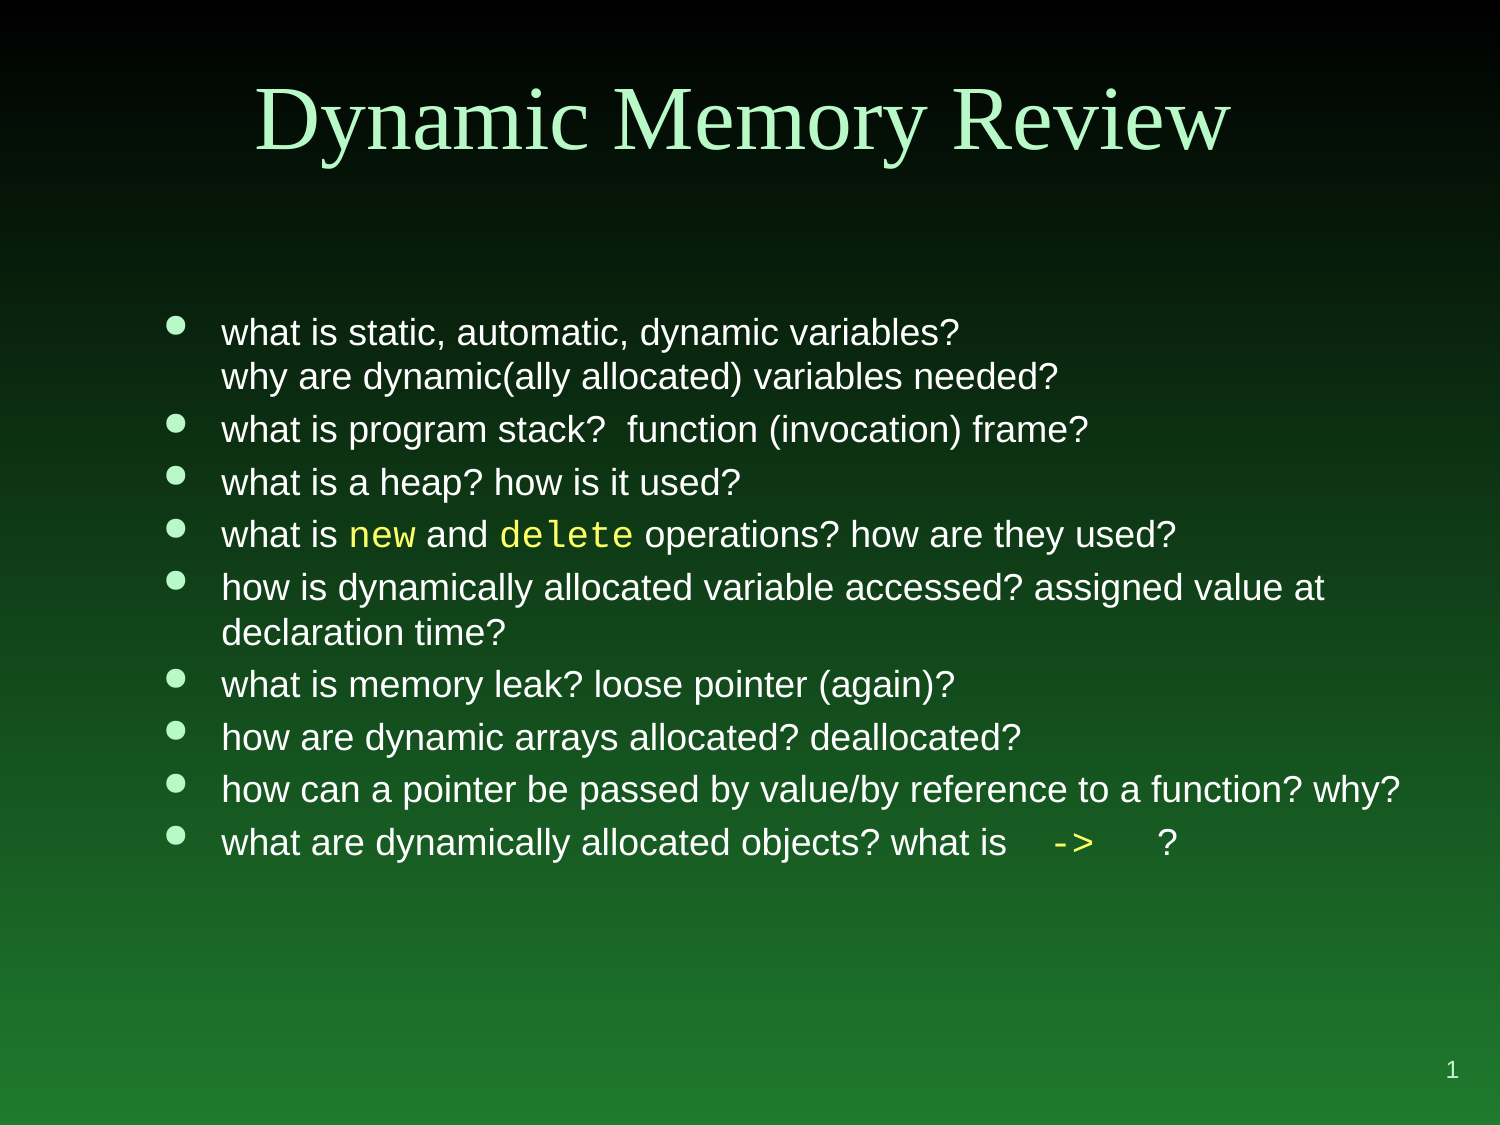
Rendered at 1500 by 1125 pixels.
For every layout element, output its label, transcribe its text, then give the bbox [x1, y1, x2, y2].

list what is static, automatic, dynamic variables? why are dynamic(ally allocated) variables needed? what is program stack? function (invocation) frame? what is a heap? how is it used? what is new and delete operations? how are they used? how is dynamically allocated variable accessed? assigned value at declaration time? what is memory leak? loose pointer (again)? how are dynamic arrays allocated? deallocated? how can a pointer be passed by value/by reference to a function? why? what are dynamically allocated objects? what is -> ? [150, 299, 1425, 888]
slide_number 1 [1274, 1024, 1475, 1113]
title Dynamic Memory Review [99, 87, 1388, 175]
